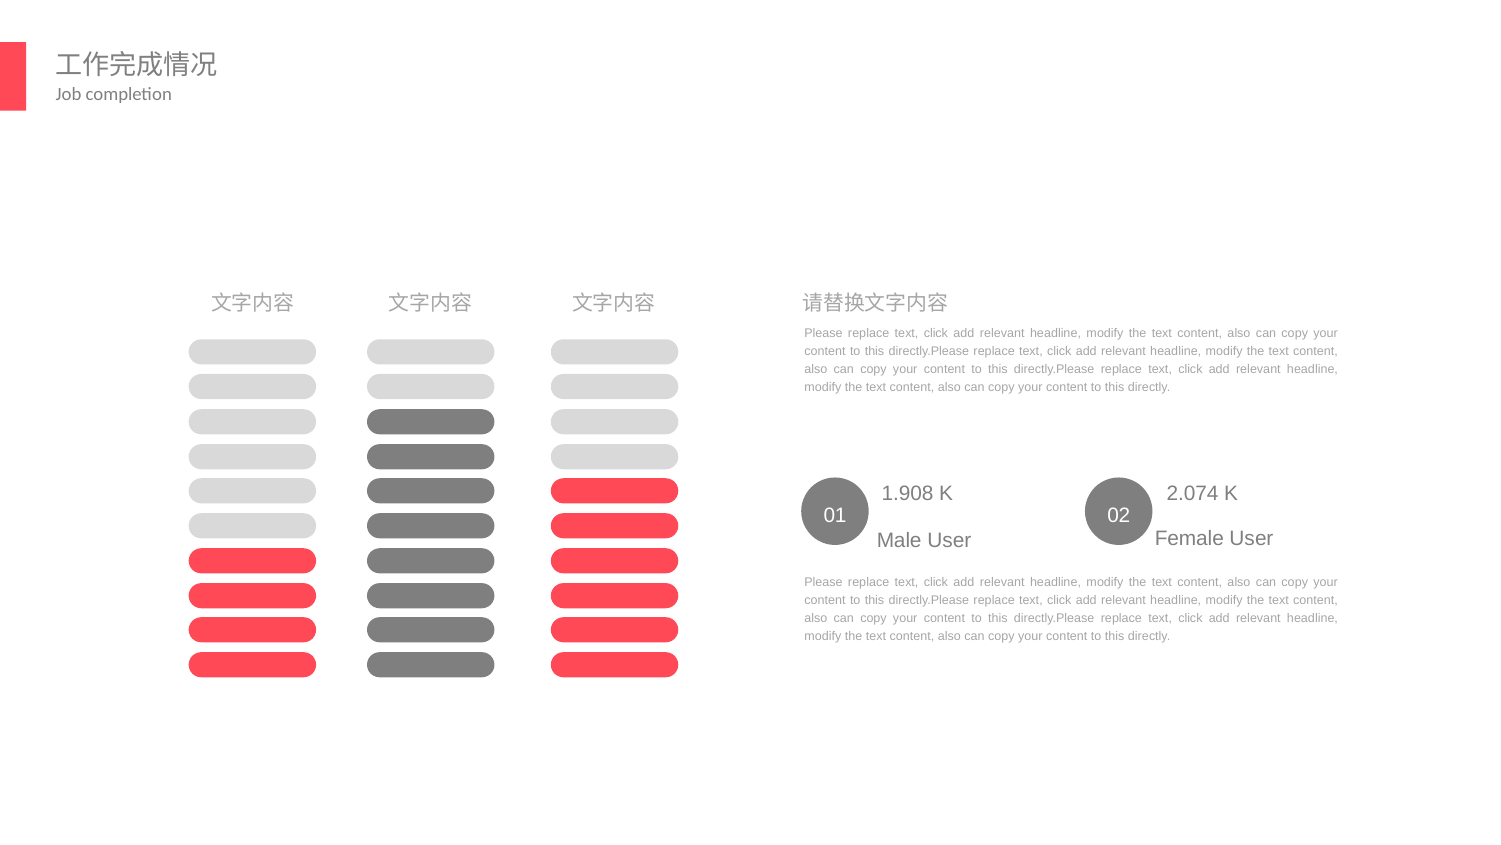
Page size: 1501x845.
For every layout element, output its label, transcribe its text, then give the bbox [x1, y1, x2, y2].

text_box 02 [1083, 476, 1154, 546]
text_box Female User [1154, 520, 1274, 551]
text_box 文字内容 [372, 289, 489, 316]
text_box [550, 338, 679, 365]
text_box [550, 408, 679, 435]
text_box [550, 477, 679, 504]
text_box 文字内容 [555, 289, 672, 316]
text_box [366, 338, 496, 365]
text_box [550, 547, 679, 574]
text_box [550, 443, 679, 470]
text_box Male User [876, 521, 972, 552]
text_box Please replace text, click add relevant headline, modify the text content, also can copy your content to this directly.Please replace text, click add relevant headline, modify the text content, also can copy your content to this directly.Please replace text, click add relevant headline, modify the text content, also can copy your content to this directly. [804, 322, 1338, 395]
text_box [366, 408, 496, 435]
text_box [366, 616, 496, 643]
text_box [188, 547, 317, 574]
text_box [550, 582, 679, 609]
text_box [366, 373, 496, 400]
text_box [550, 373, 679, 400]
text_box [550, 616, 679, 643]
text_box [550, 512, 679, 539]
text_box [188, 512, 317, 539]
text_box [366, 477, 496, 504]
text_box 1.908 K [881, 474, 954, 505]
text_box [188, 616, 317, 643]
text_box [366, 512, 496, 539]
text_box [188, 443, 317, 470]
text_box [366, 651, 496, 678]
text_box [366, 443, 496, 470]
text_box 文字内容 [194, 289, 311, 316]
text_box [188, 338, 317, 365]
text_box [188, 373, 317, 400]
text_box 请替换文字内容 [802, 284, 1281, 315]
text_box [550, 651, 679, 678]
text_box [188, 582, 317, 609]
text_box 01 [800, 476, 870, 546]
text_box [366, 582, 496, 609]
text_box Please replace text, click add relevant headline, modify the text content, also can copy your content to this directly.Please replace text, click add relevant headline, modify the text content, also can copy your content to this directly.Please replace text, click add relevant headline, modify the text content, also can copy your content to this directly. [804, 571, 1338, 644]
text_box [188, 408, 317, 435]
text_box [366, 547, 496, 574]
text_box [188, 651, 317, 678]
text_box 2.074 K [1166, 474, 1239, 505]
text_box [188, 477, 317, 504]
